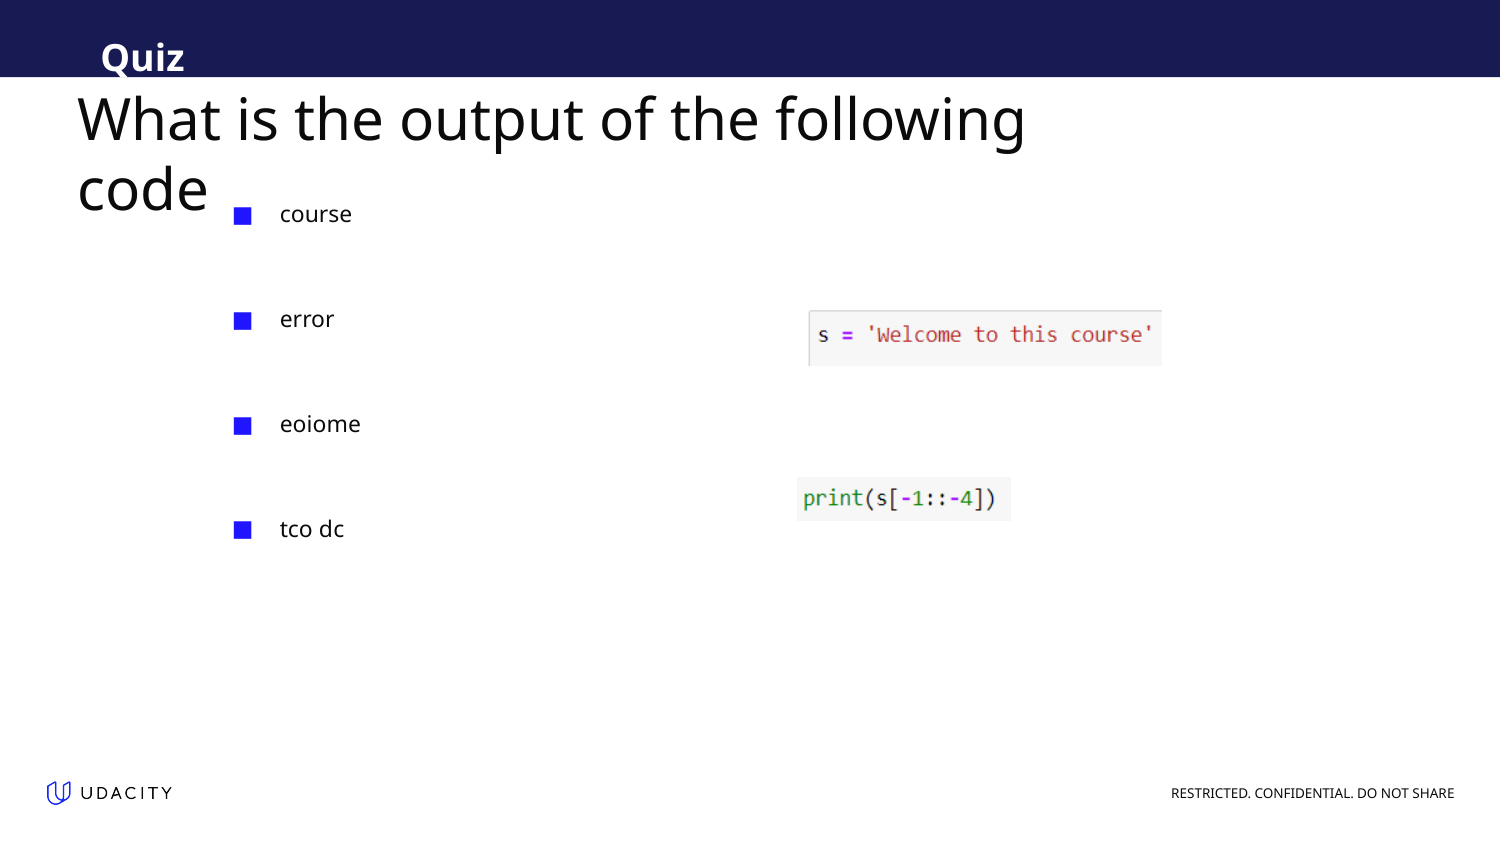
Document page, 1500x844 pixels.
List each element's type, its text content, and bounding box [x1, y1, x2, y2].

picture [804, 304, 1162, 366]
picture [797, 477, 1011, 521]
picture [47, 781, 172, 805]
subtitle Quiz [100, 34, 1406, 71]
title What is the output of the following code [77, 93, 1141, 212]
list course error eoiome tco dc [54, 195, 859, 741]
